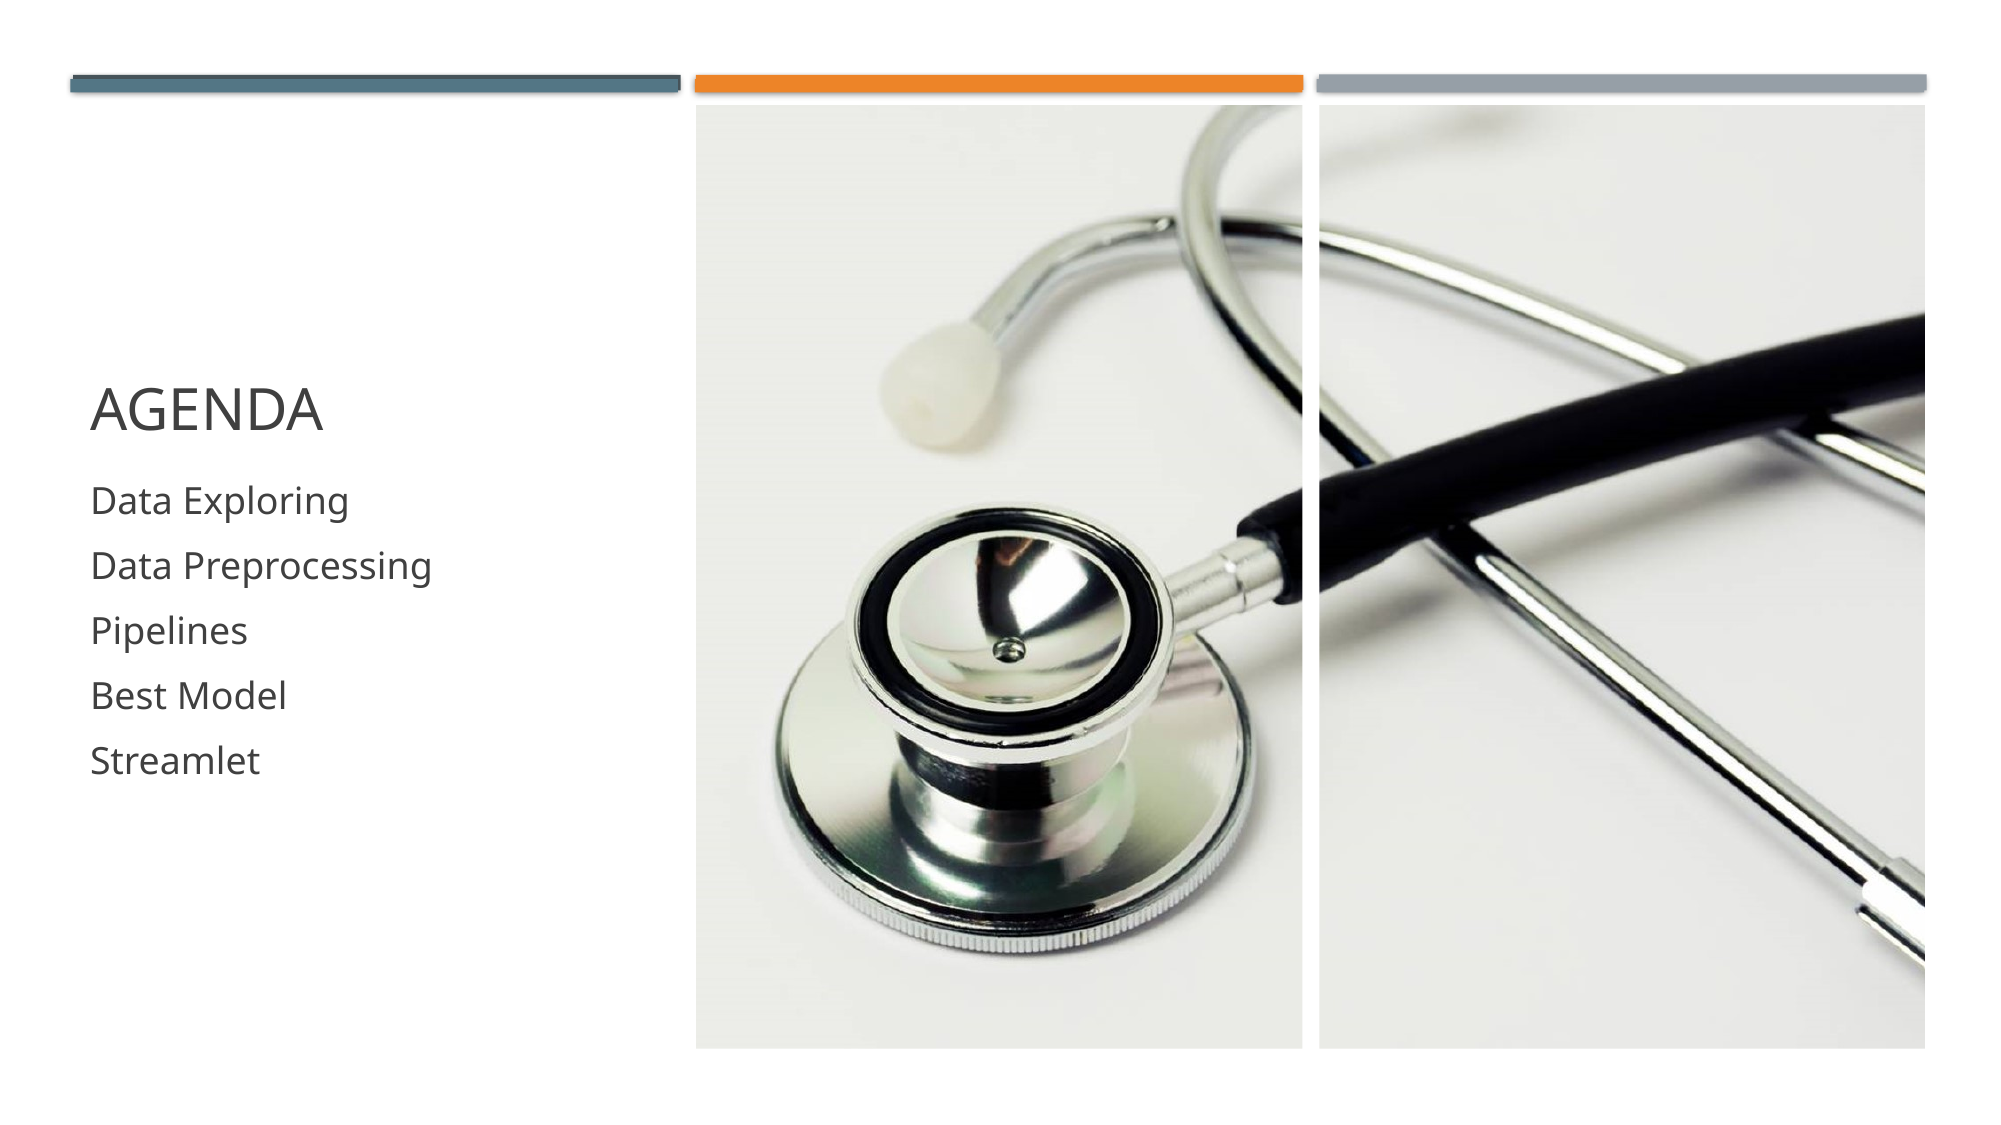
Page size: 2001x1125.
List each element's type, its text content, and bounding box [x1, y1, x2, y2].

picture [695, 104, 1926, 1049]
list Data Exploring Data Preprocessing Pipelines Best Model Streamlet [75, 469, 675, 1046]
title Agenda [75, 104, 675, 450]
